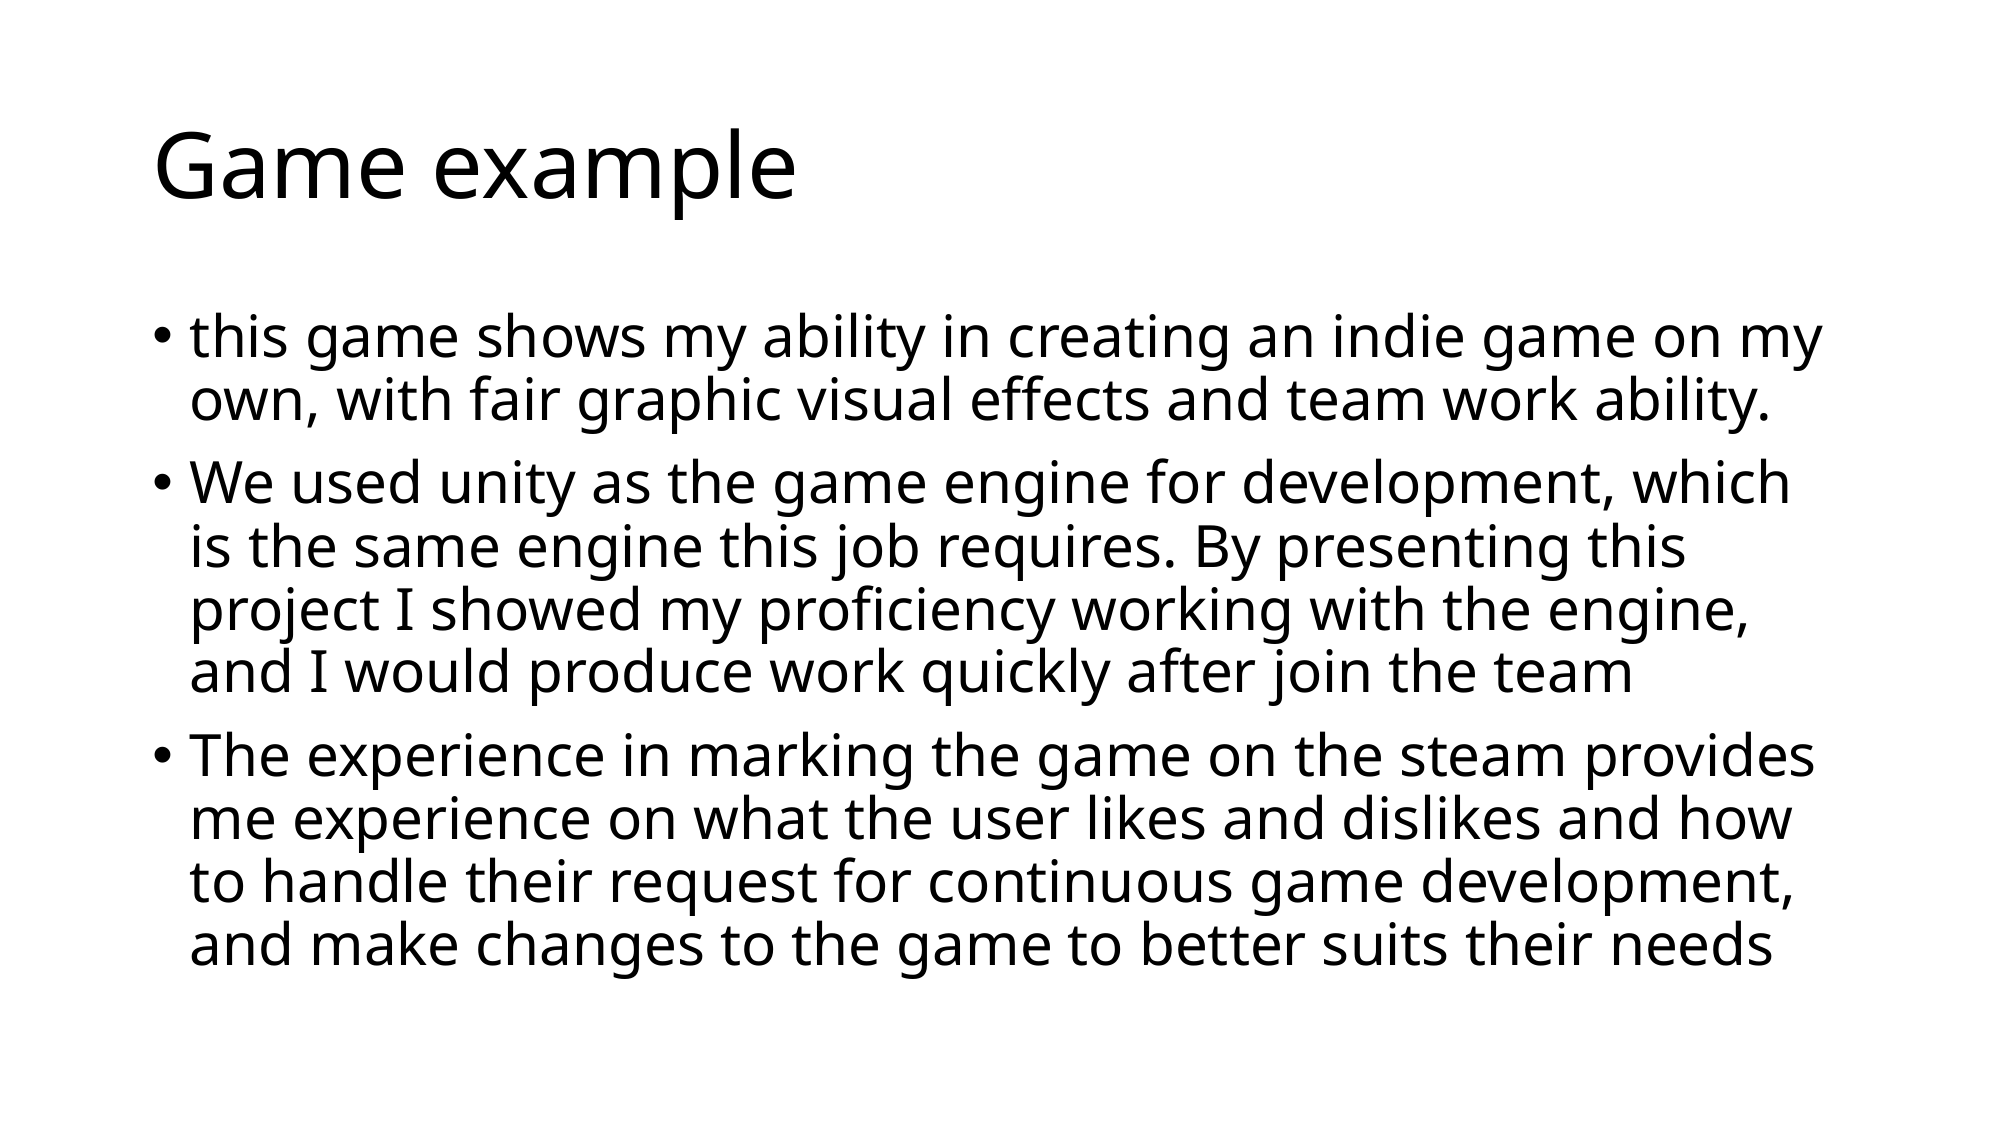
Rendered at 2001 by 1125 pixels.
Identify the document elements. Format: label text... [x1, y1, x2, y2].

list this game shows my ability in creating an indie game on my own, with fair graphic visual effects and team work ability. We used unity as the game engine for development, which is the same engine this job requires. By presenting this project I showed my proficiency working with the engine, and I would produce work quickly after join the team The experience in marking the game on the steam provides me experience on what the user likes and dislikes and how to handle their request for continuous game development, and make changes to the game to better suits their needs [137, 299, 1863, 1014]
title Game example [137, 59, 1863, 278]
